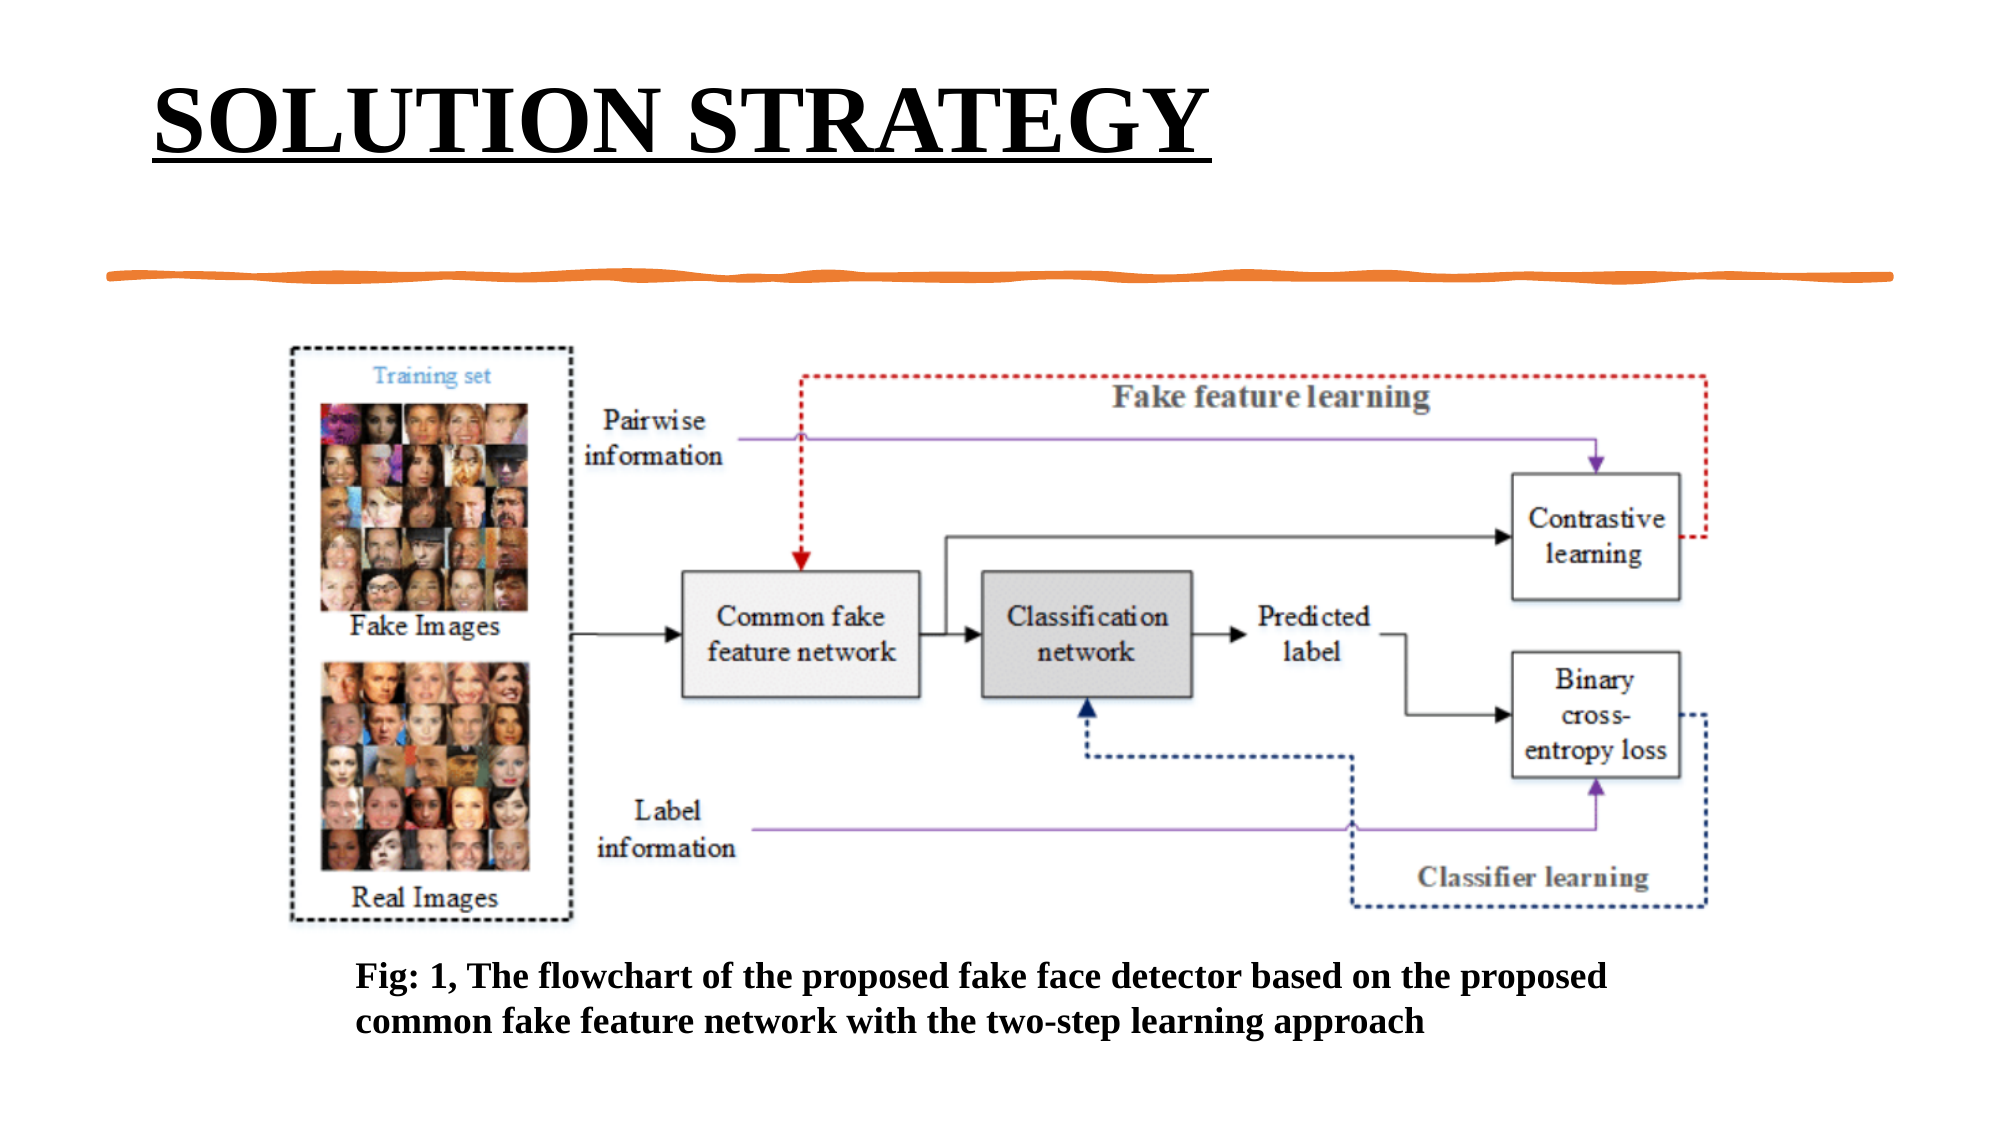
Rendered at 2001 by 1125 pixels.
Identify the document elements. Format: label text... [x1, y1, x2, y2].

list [278, 306, 1722, 944]
title SOLUTION STRATEGY [137, 59, 1863, 276]
text_box [108, 270, 1892, 283]
text_box Fig: 1, The flowchart of the proposed fake face detector based on the proposed common fake feature network with the two-step learning approach [340, 944, 1669, 1048]
